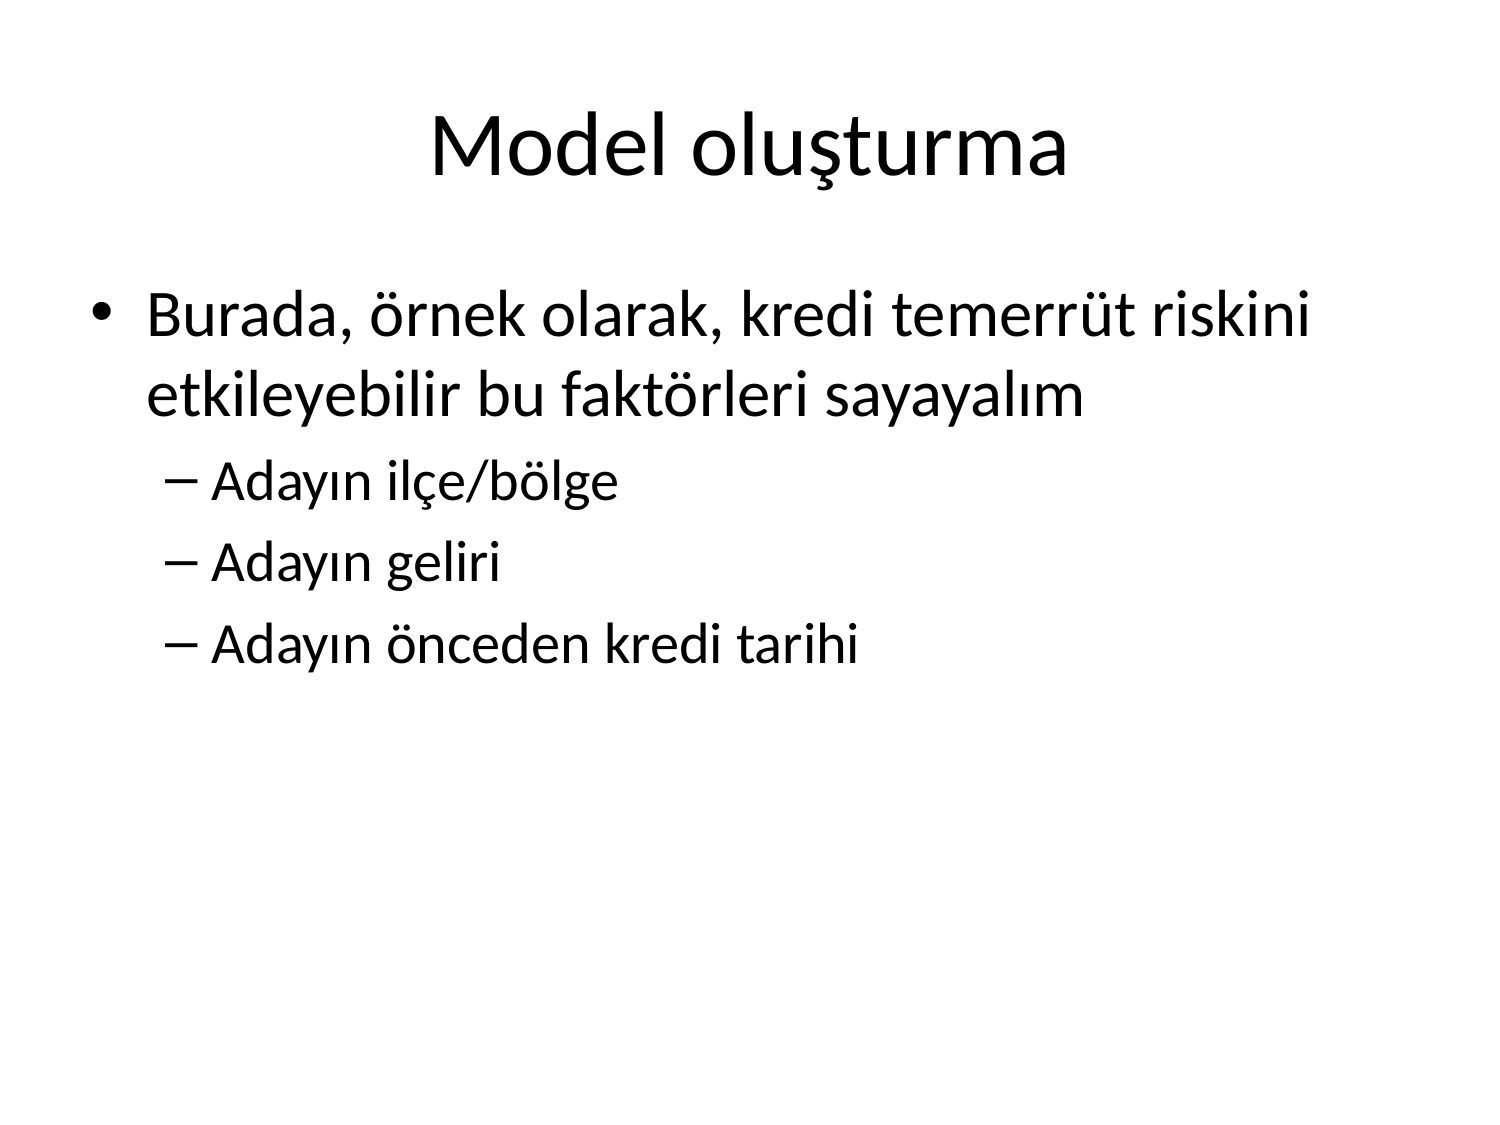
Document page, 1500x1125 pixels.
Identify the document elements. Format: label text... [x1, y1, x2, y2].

list Burada, örnek olarak, kredi temerrüt riskini etkileyebilir bu faktörleri sayayalım Adayın ilçe/bölge Adayın geliri Adayın önceden kredi tarihi [75, 262, 1425, 1005]
title Model oluşturma [75, 45, 1425, 233]
